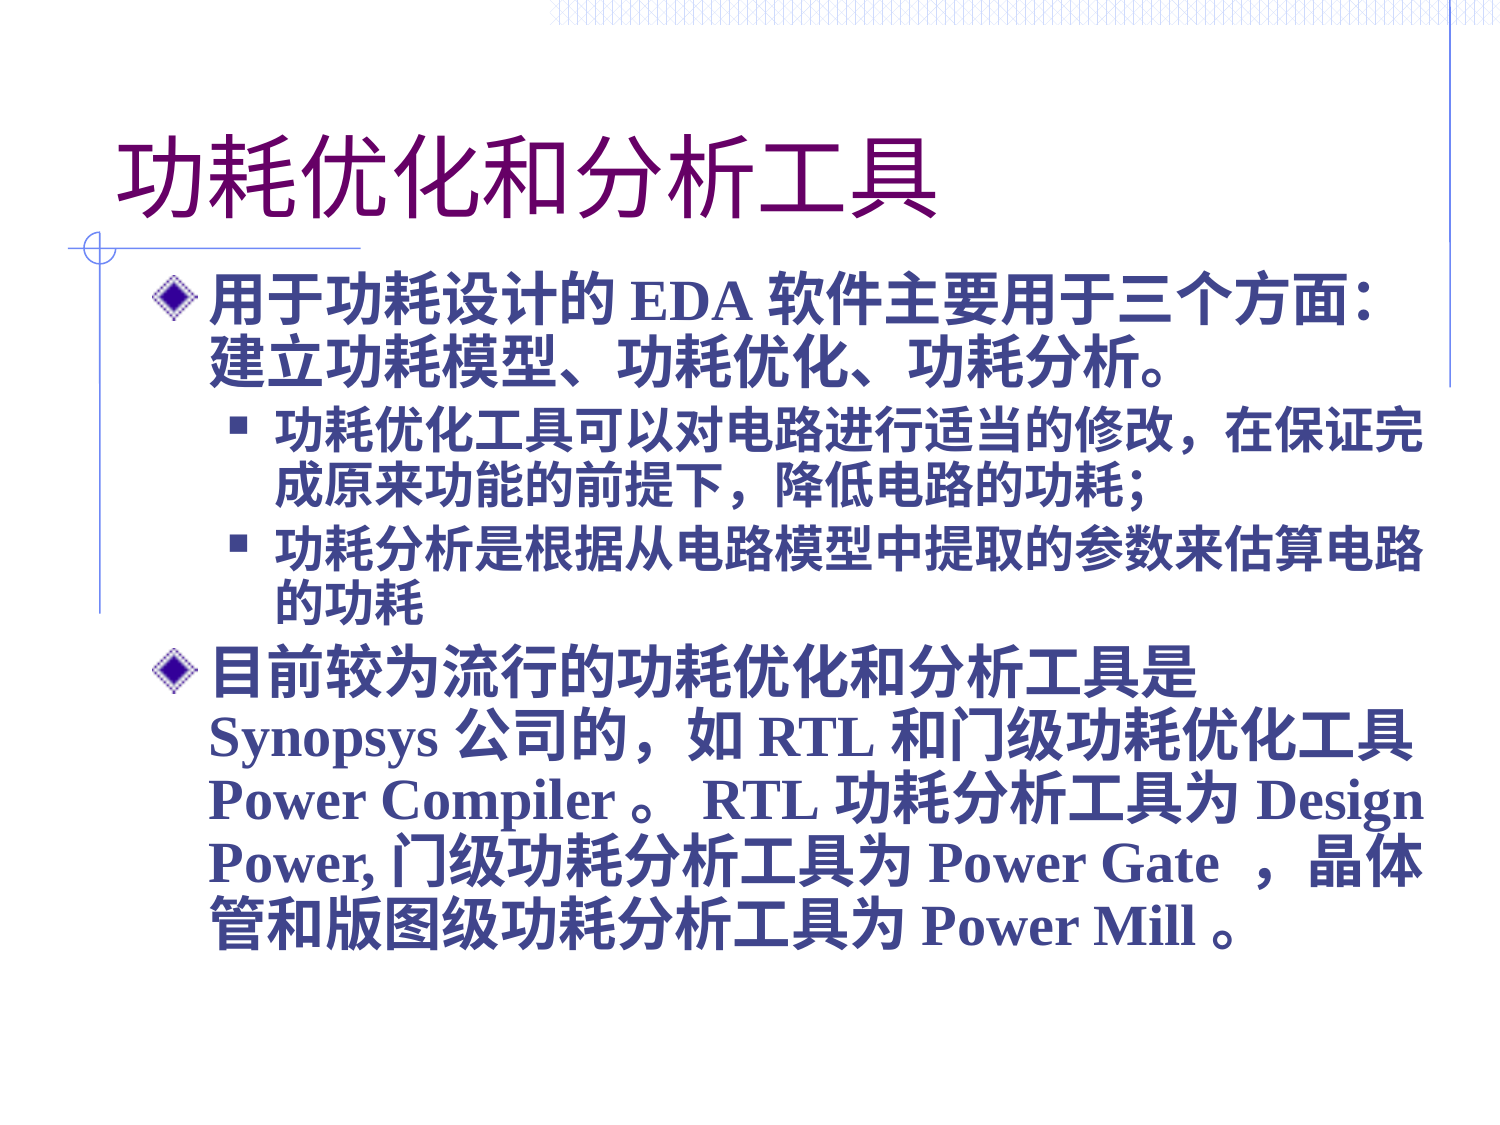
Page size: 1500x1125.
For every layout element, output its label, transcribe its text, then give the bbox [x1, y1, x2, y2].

list 用于功耗设计的EDA软件主要用于三个方面：建立功耗模型、功耗优化、功耗分析。 功耗优化工具可以对电路进行适当的修改，在保证完成原来功能的前提下，降低电路的功耗； 功耗分析是根据从电路模型中提取的参数来估算电路的功耗 目前较为流行的功耗优化和分析工具是Synopsys公司的，如RTL和门级功耗优化工具Power Compiler。RTL功耗分析工具为Design Power,门级功耗分析工具为Power Gate ，晶体管和版图级功耗分析工具为Power Mill。 [137, 262, 1450, 988]
picture [152, 648, 198, 694]
title 功耗优化和分析工具 [99, 50, 1375, 238]
picture [152, 275, 198, 321]
